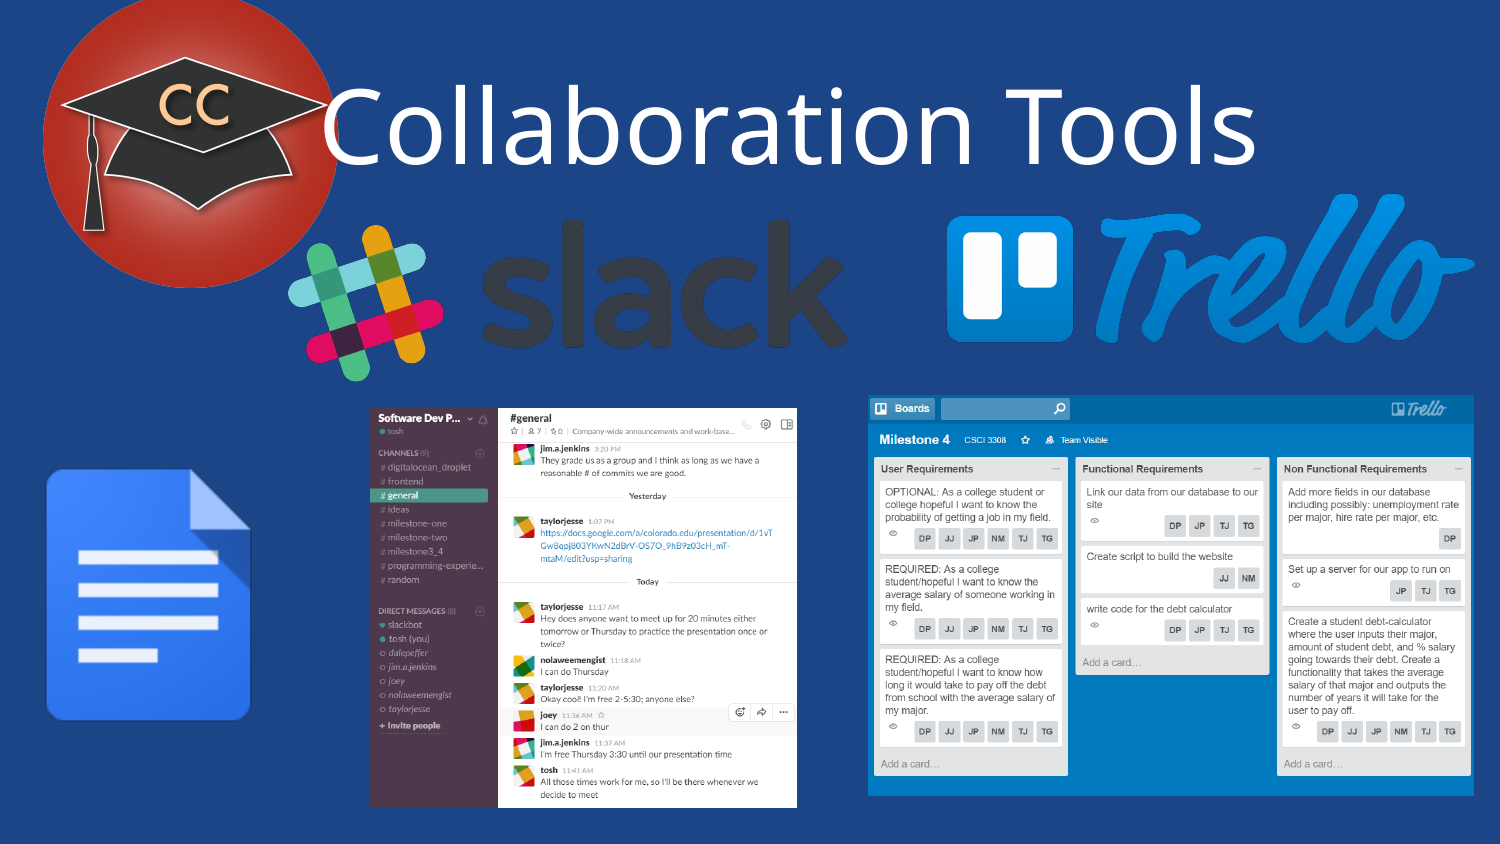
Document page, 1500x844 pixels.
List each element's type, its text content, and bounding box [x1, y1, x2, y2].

picture [868, 395, 1475, 796]
picture [370, 407, 797, 809]
picture [914, 192, 1475, 366]
list [43, 139, 1442, 700]
picture [43, 0, 849, 382]
title Collaboration Tools [346, 45, 1421, 139]
picture [0, 446, 299, 745]
